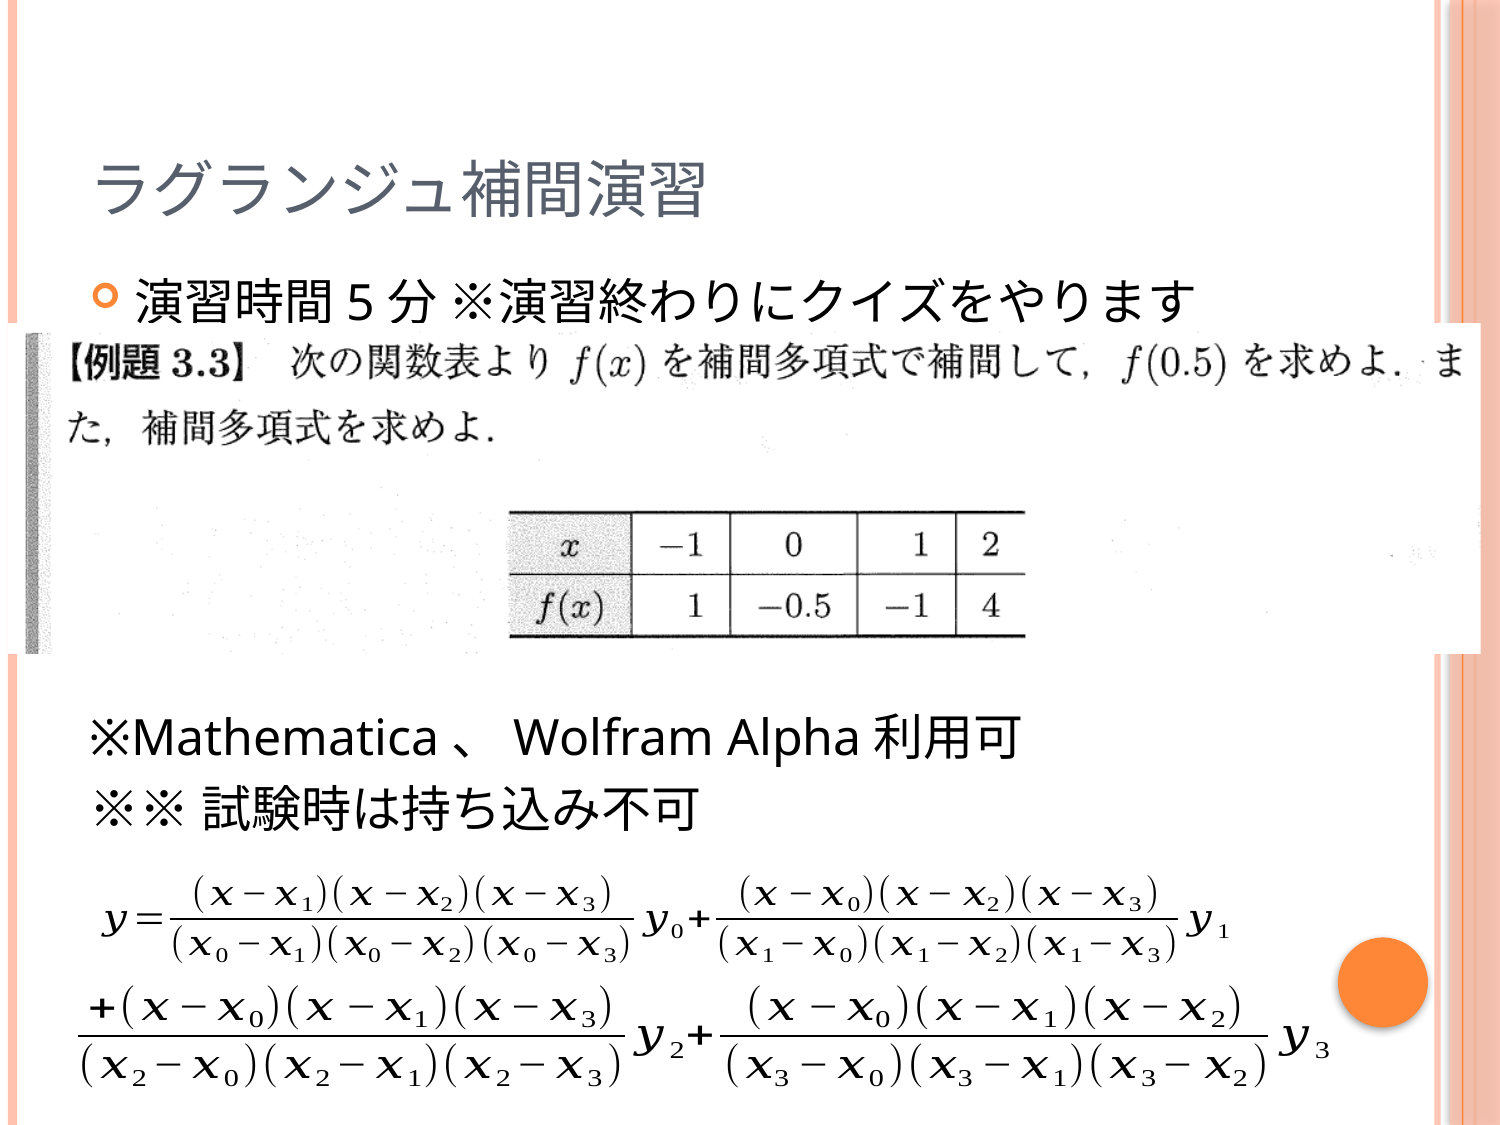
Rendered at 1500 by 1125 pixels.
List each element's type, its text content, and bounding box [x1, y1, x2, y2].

list 演習時間5分 ※演習終わりにクイズをやります ※Mathematica、Wolfram Alpha利用可 ※※試験時は持ち込み不可 [75, 262, 1300, 320]
picture [6, 322, 1482, 655]
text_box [74, 872, 1331, 1093]
title ラグランジュ補間演習 [75, 45, 1300, 233]
list 演習時間5分 ※演習終わりにクイズをやります ※Mathematica、Wolfram Alpha利用可 ※※試験時は持ち込み不可 [75, 663, 1300, 870]
